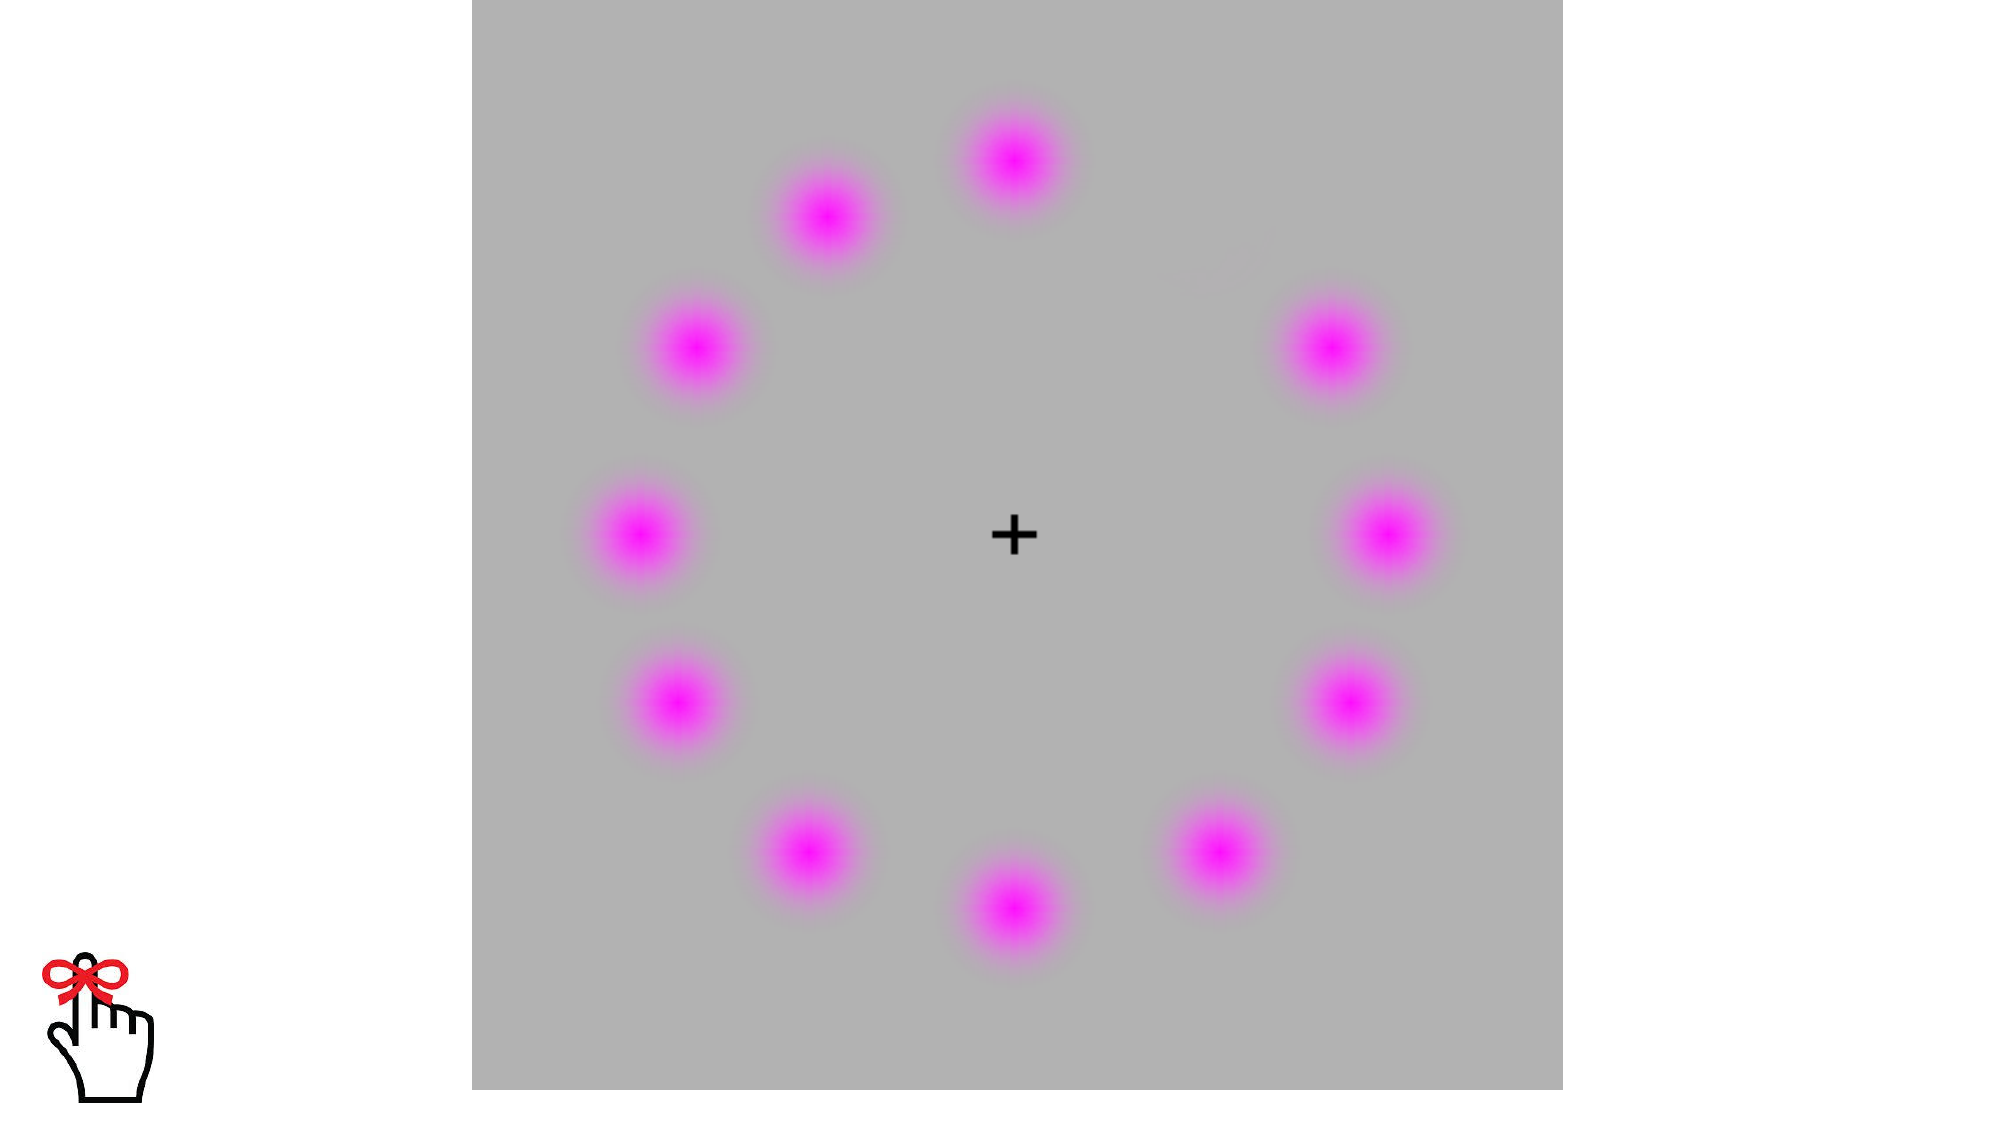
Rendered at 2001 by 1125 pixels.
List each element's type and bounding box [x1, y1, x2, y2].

picture [42, 952, 154, 1103]
list [472, 0, 1563, 1090]
